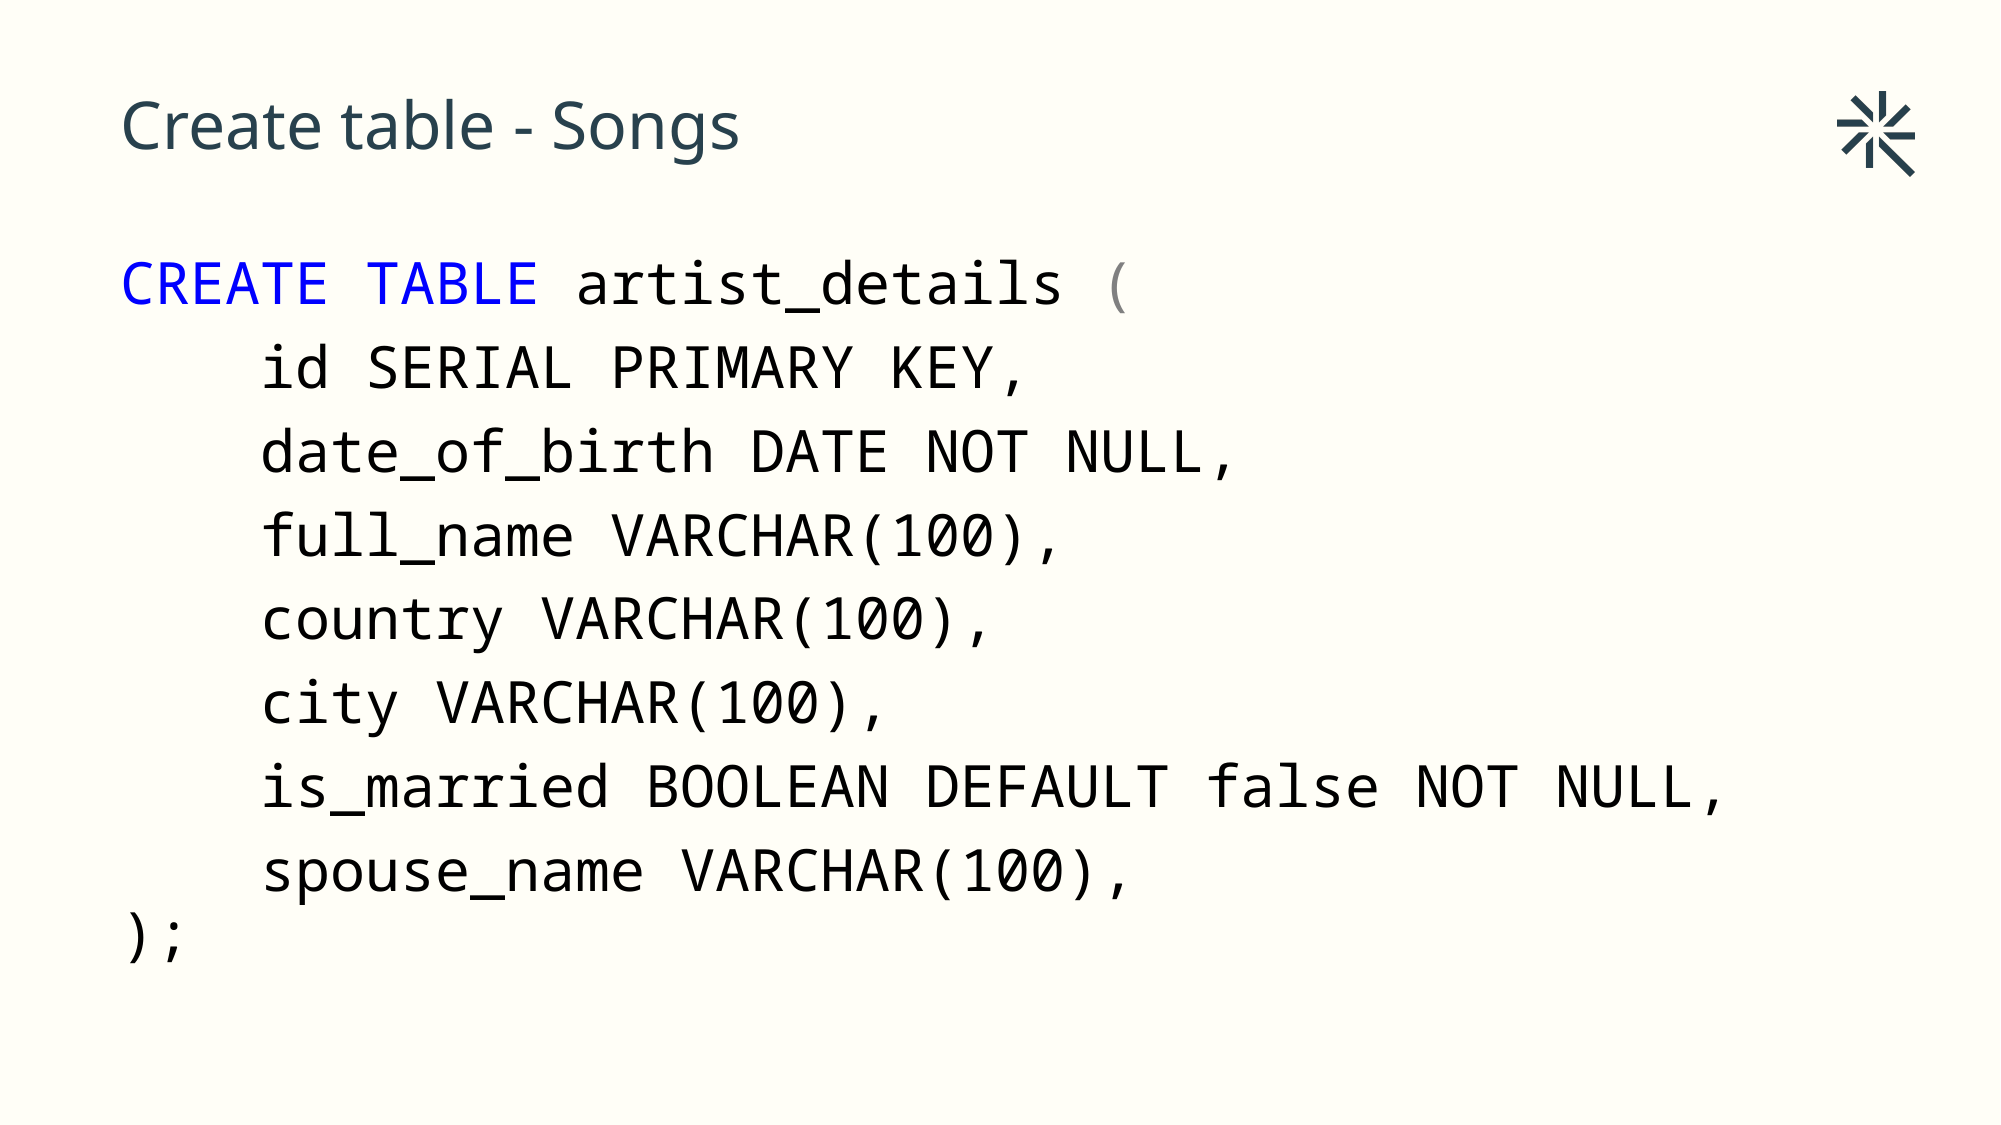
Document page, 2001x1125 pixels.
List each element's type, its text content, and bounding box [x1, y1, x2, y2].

title Create table - Songs [112, 90, 1773, 181]
list CREATE TABLE artist_details ( id SERIAL PRIMARY KEY, date_of_birth DATE NOT NULL, full_name VARCHAR(100), country VARCHAR(100), city VARCHAR(100), is_married BOOLEAN DEFAULT false NOT NULL, spouse_name VARCHAR(100), ); [112, 246, 1888, 1065]
picture [1837, 91, 1915, 177]
